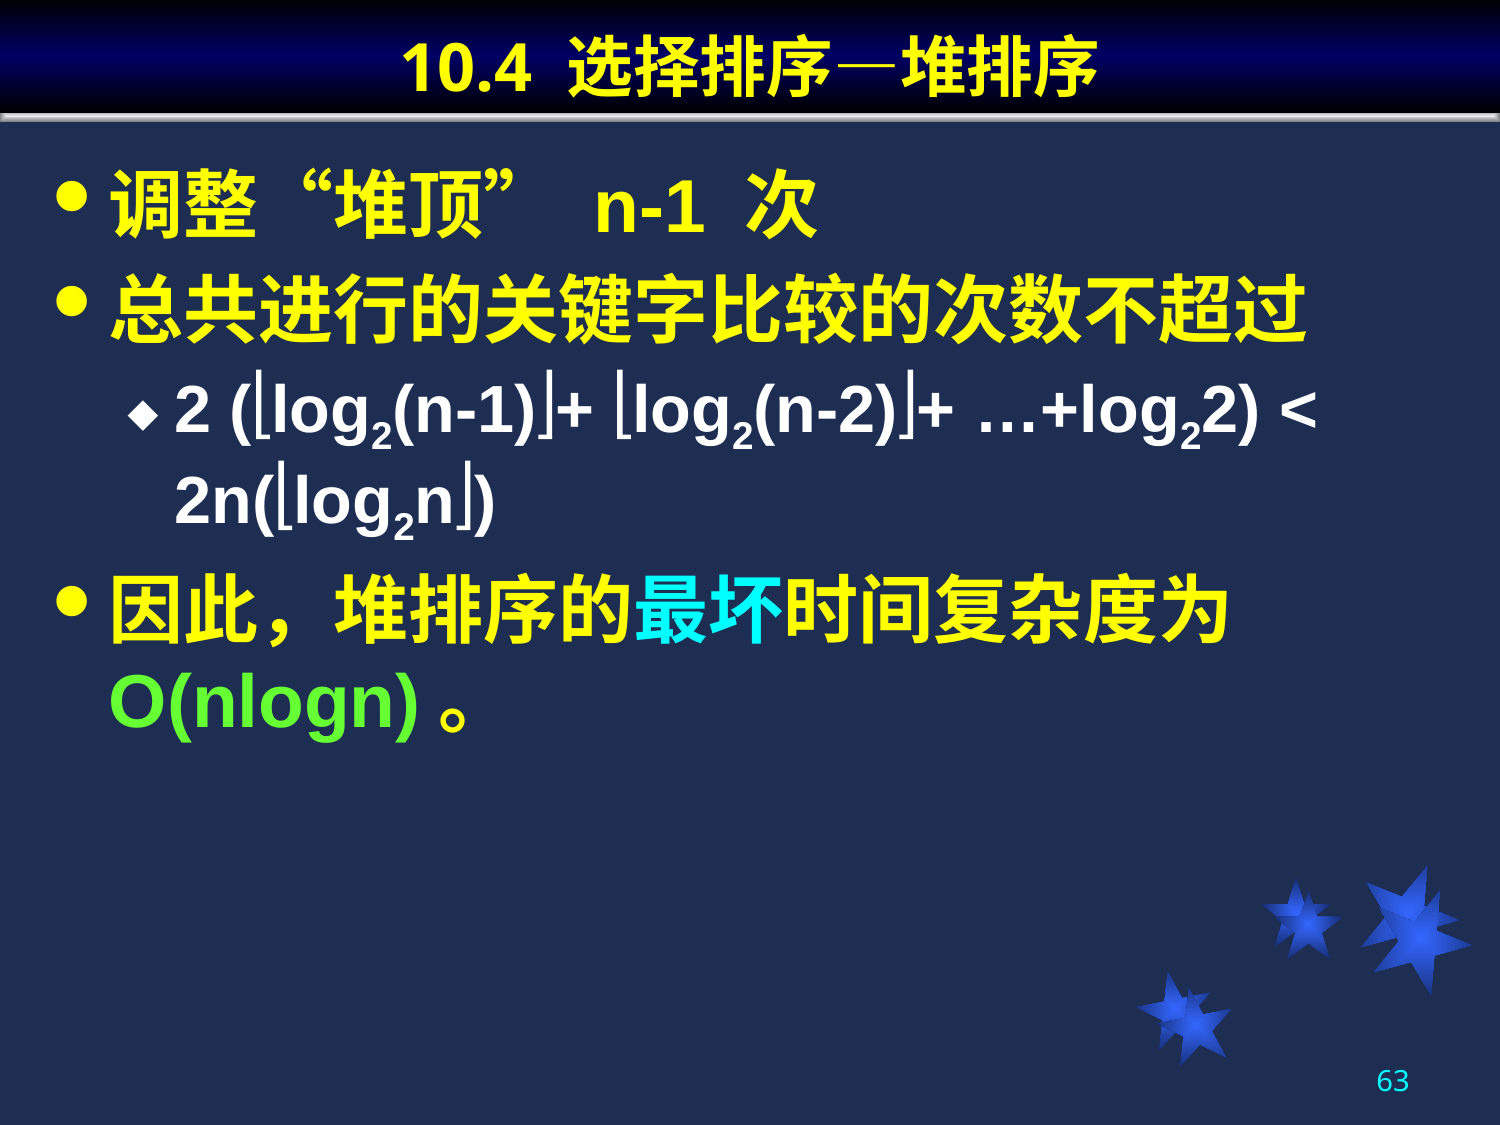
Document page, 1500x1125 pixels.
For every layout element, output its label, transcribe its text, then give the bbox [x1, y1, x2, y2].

title 10.4 选择排序—堆排序 [0, 0, 1500, 113]
list 调整“堆顶” n-1 次 总共进行的关键字比较的次数不超过 2 (log2(n-1)+ log2(n-2)+ …+log22) < 2n(log2n) 因此，堆排序的最坏时间复杂度为O(nlogn)。 [37, 149, 1457, 973]
slide_number 63 [1074, 1054, 1426, 1125]
